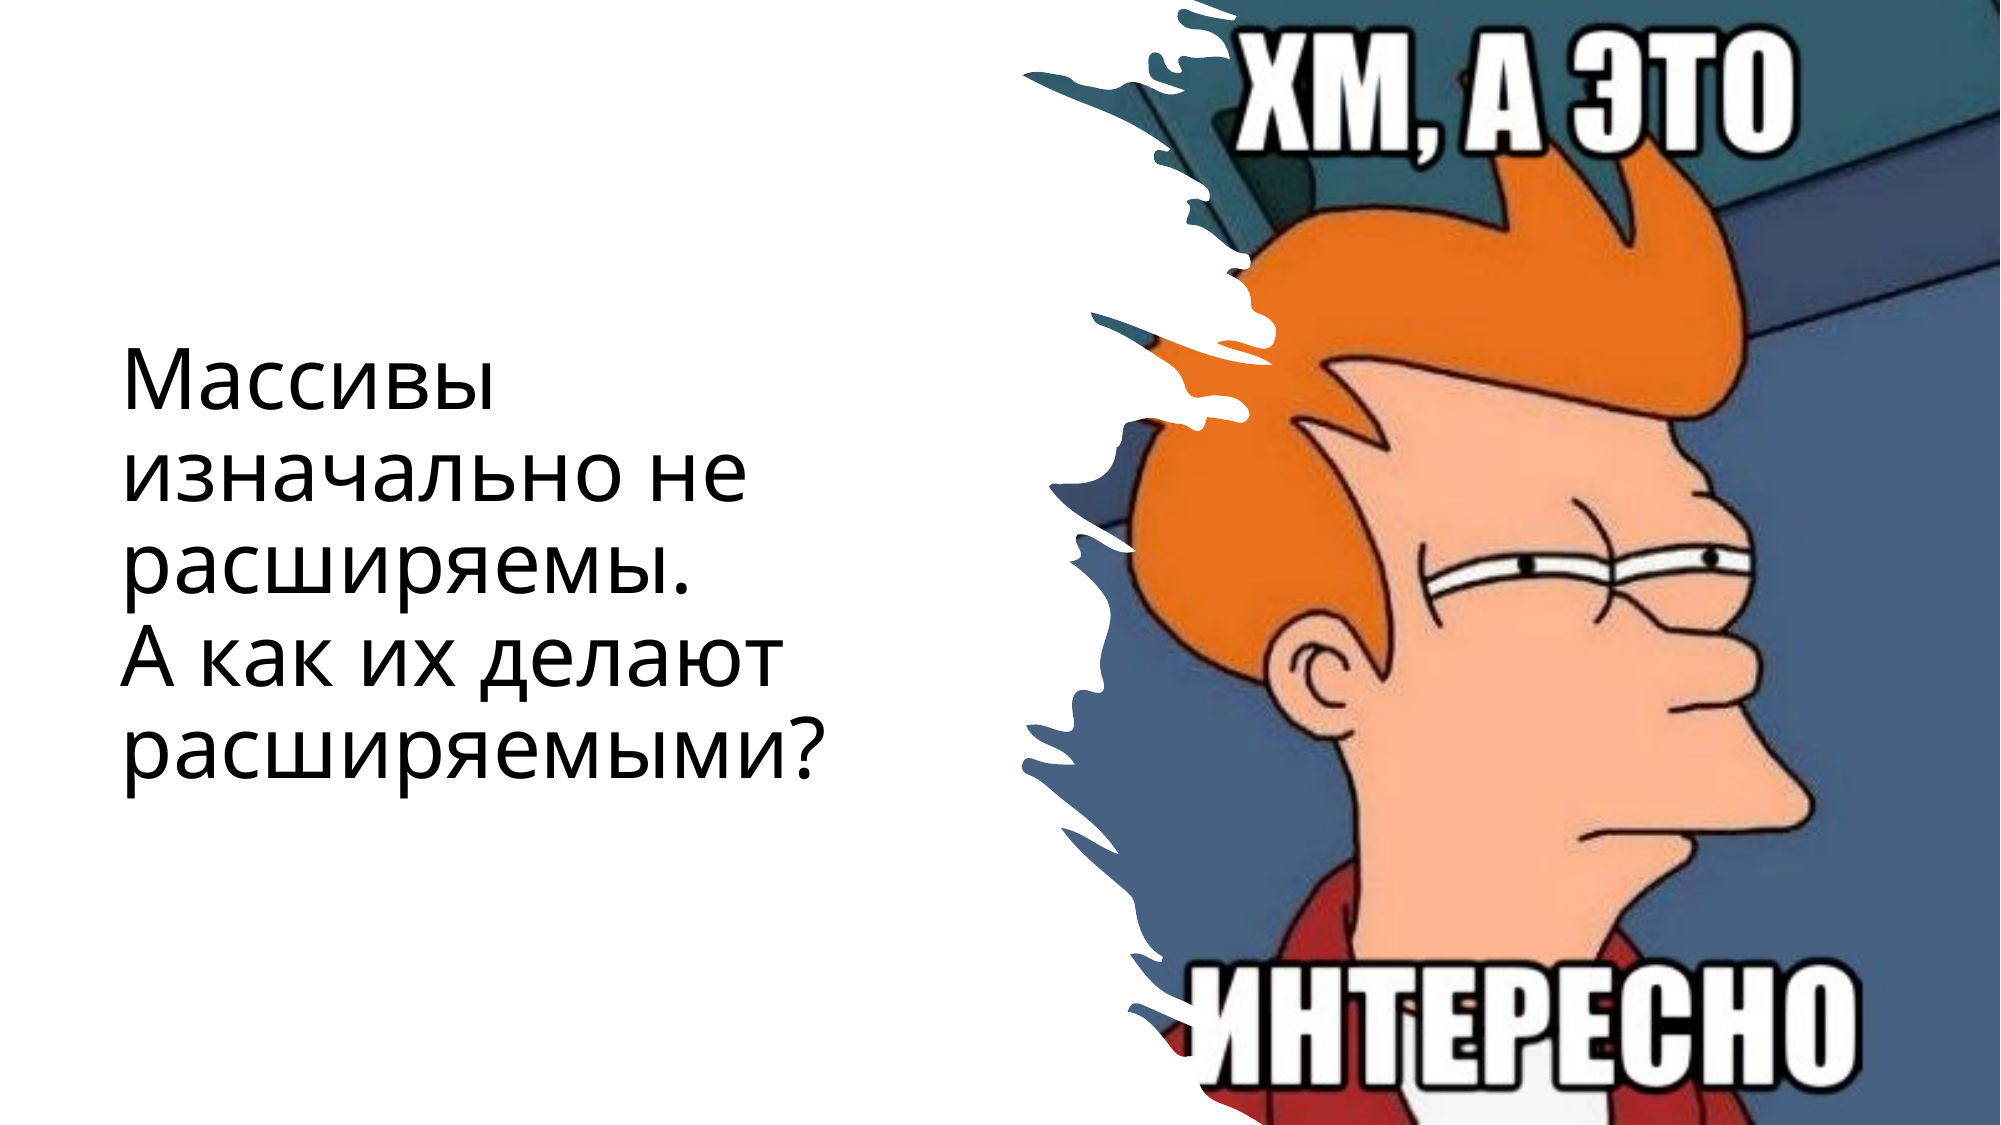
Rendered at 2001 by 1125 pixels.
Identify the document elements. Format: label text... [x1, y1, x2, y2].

title Массивы изначально не расширяемы. А как их делают расширяемыми? [105, 320, 864, 805]
picture [1021, 0, 2000, 1125]
